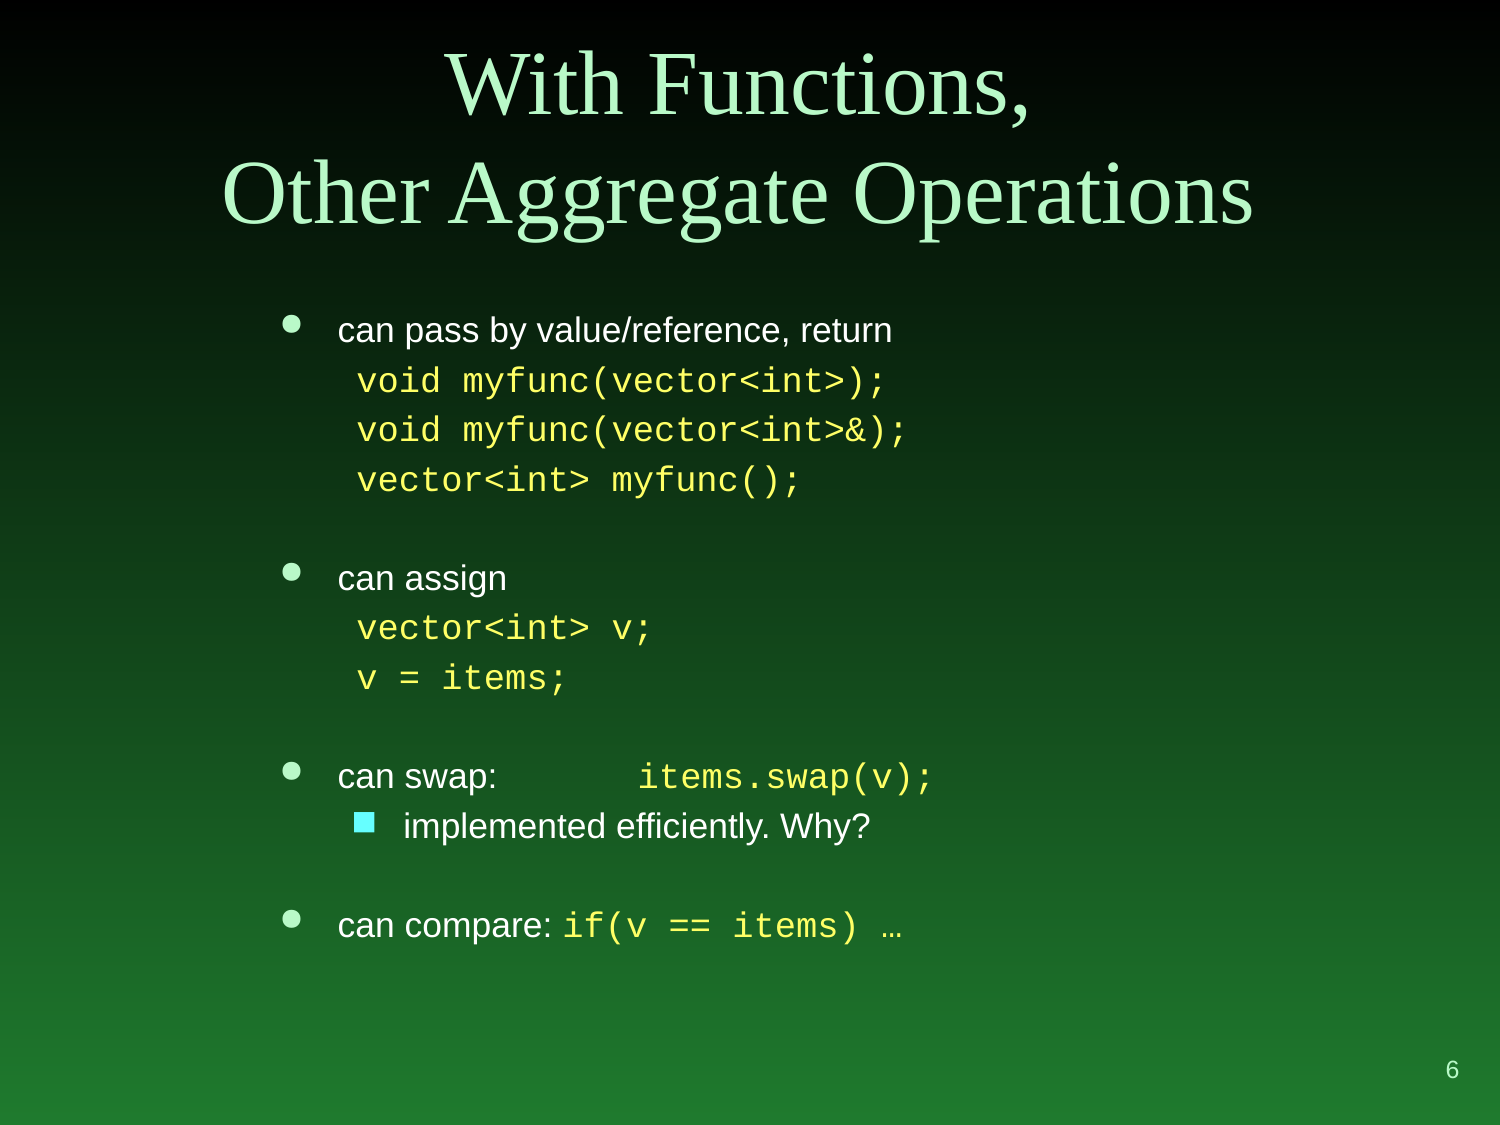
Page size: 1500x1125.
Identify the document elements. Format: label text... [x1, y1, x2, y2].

list can pass by value/reference, return void myfunc(vector<int>); void myfunc(vector<int>&); vector<int> myfunc(); can assign vector<int> v; v = items; can swap: items.swap(v); implemented efficiently. Why? can compare: if(v == items) … [266, 299, 1389, 986]
slide_number 6 [1274, 1024, 1475, 1113]
title With Functions, Other Aggregate Operations [32, 174, 1470, 250]
